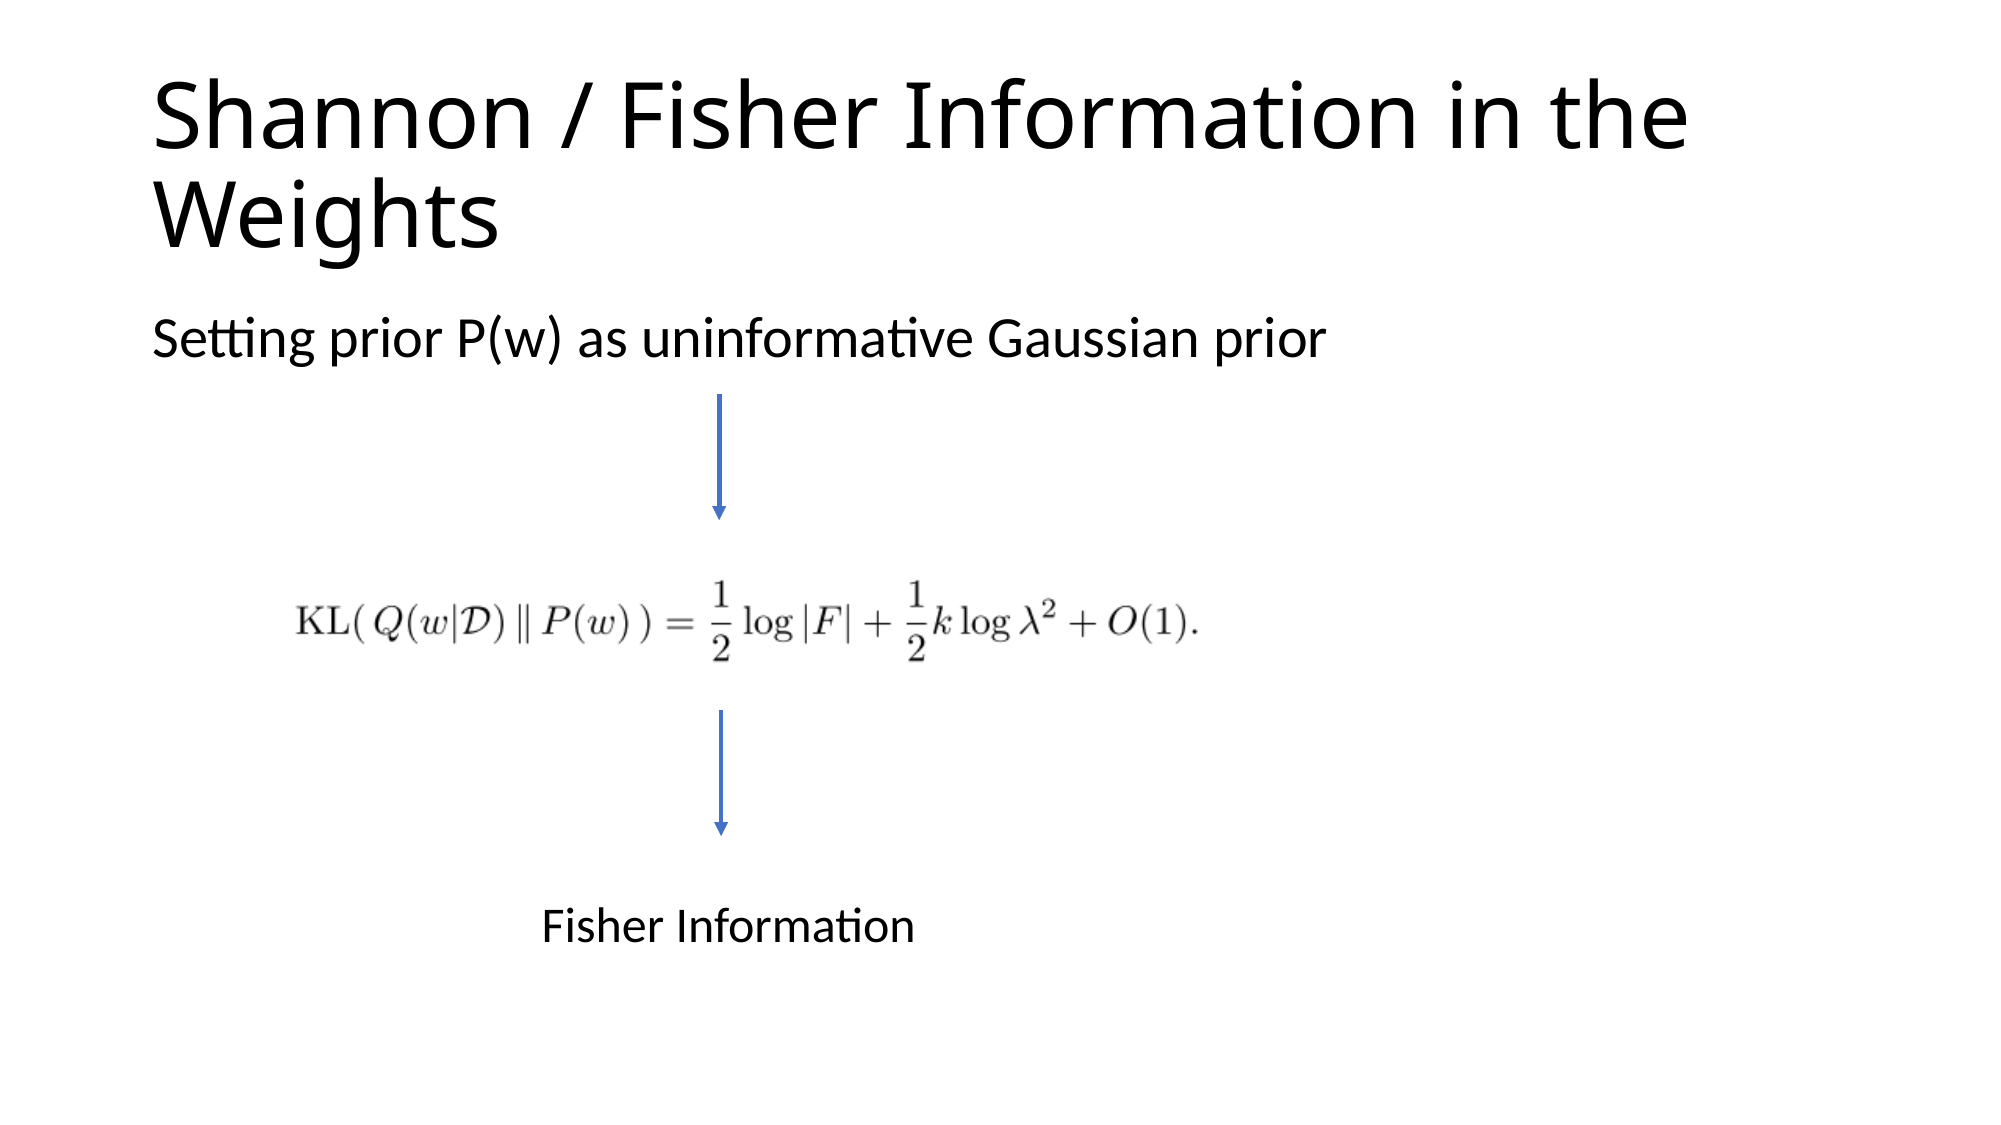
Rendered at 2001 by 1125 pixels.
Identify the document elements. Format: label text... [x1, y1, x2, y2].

picture [276, 562, 1226, 686]
title Shannon / Fisher Information in the Weights [137, 59, 1863, 278]
text_box Fisher Information [526, 885, 1111, 960]
list Setting prior P(w) as uninformative Gaussian prior [137, 299, 1863, 1014]
